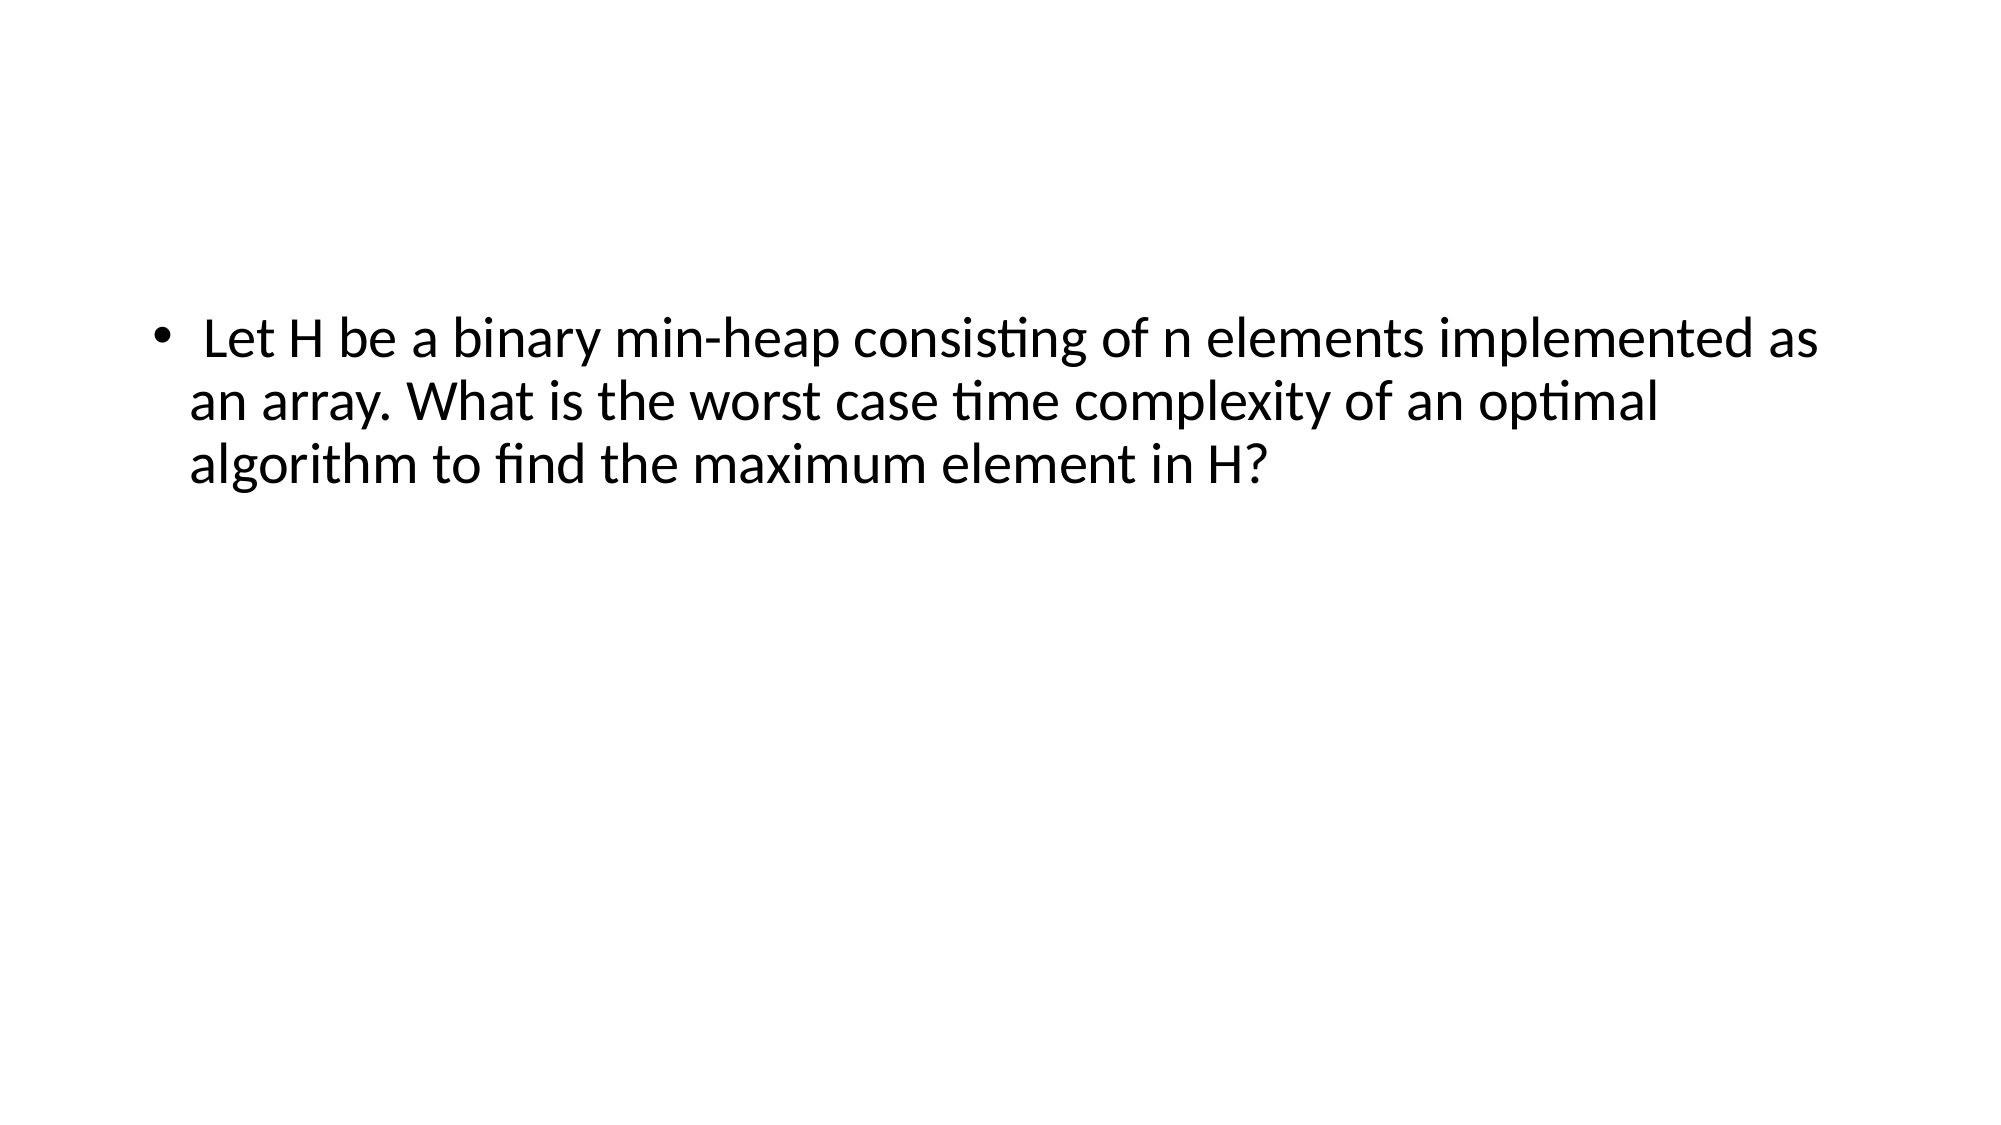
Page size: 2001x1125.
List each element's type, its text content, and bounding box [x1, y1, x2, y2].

list ​​​​​Let H be a binary min-heap consisting of n elements implemented as an array. What is the worst case time complexity of an optimal algorithm to find the maximum element in H? [137, 299, 1863, 1014]
